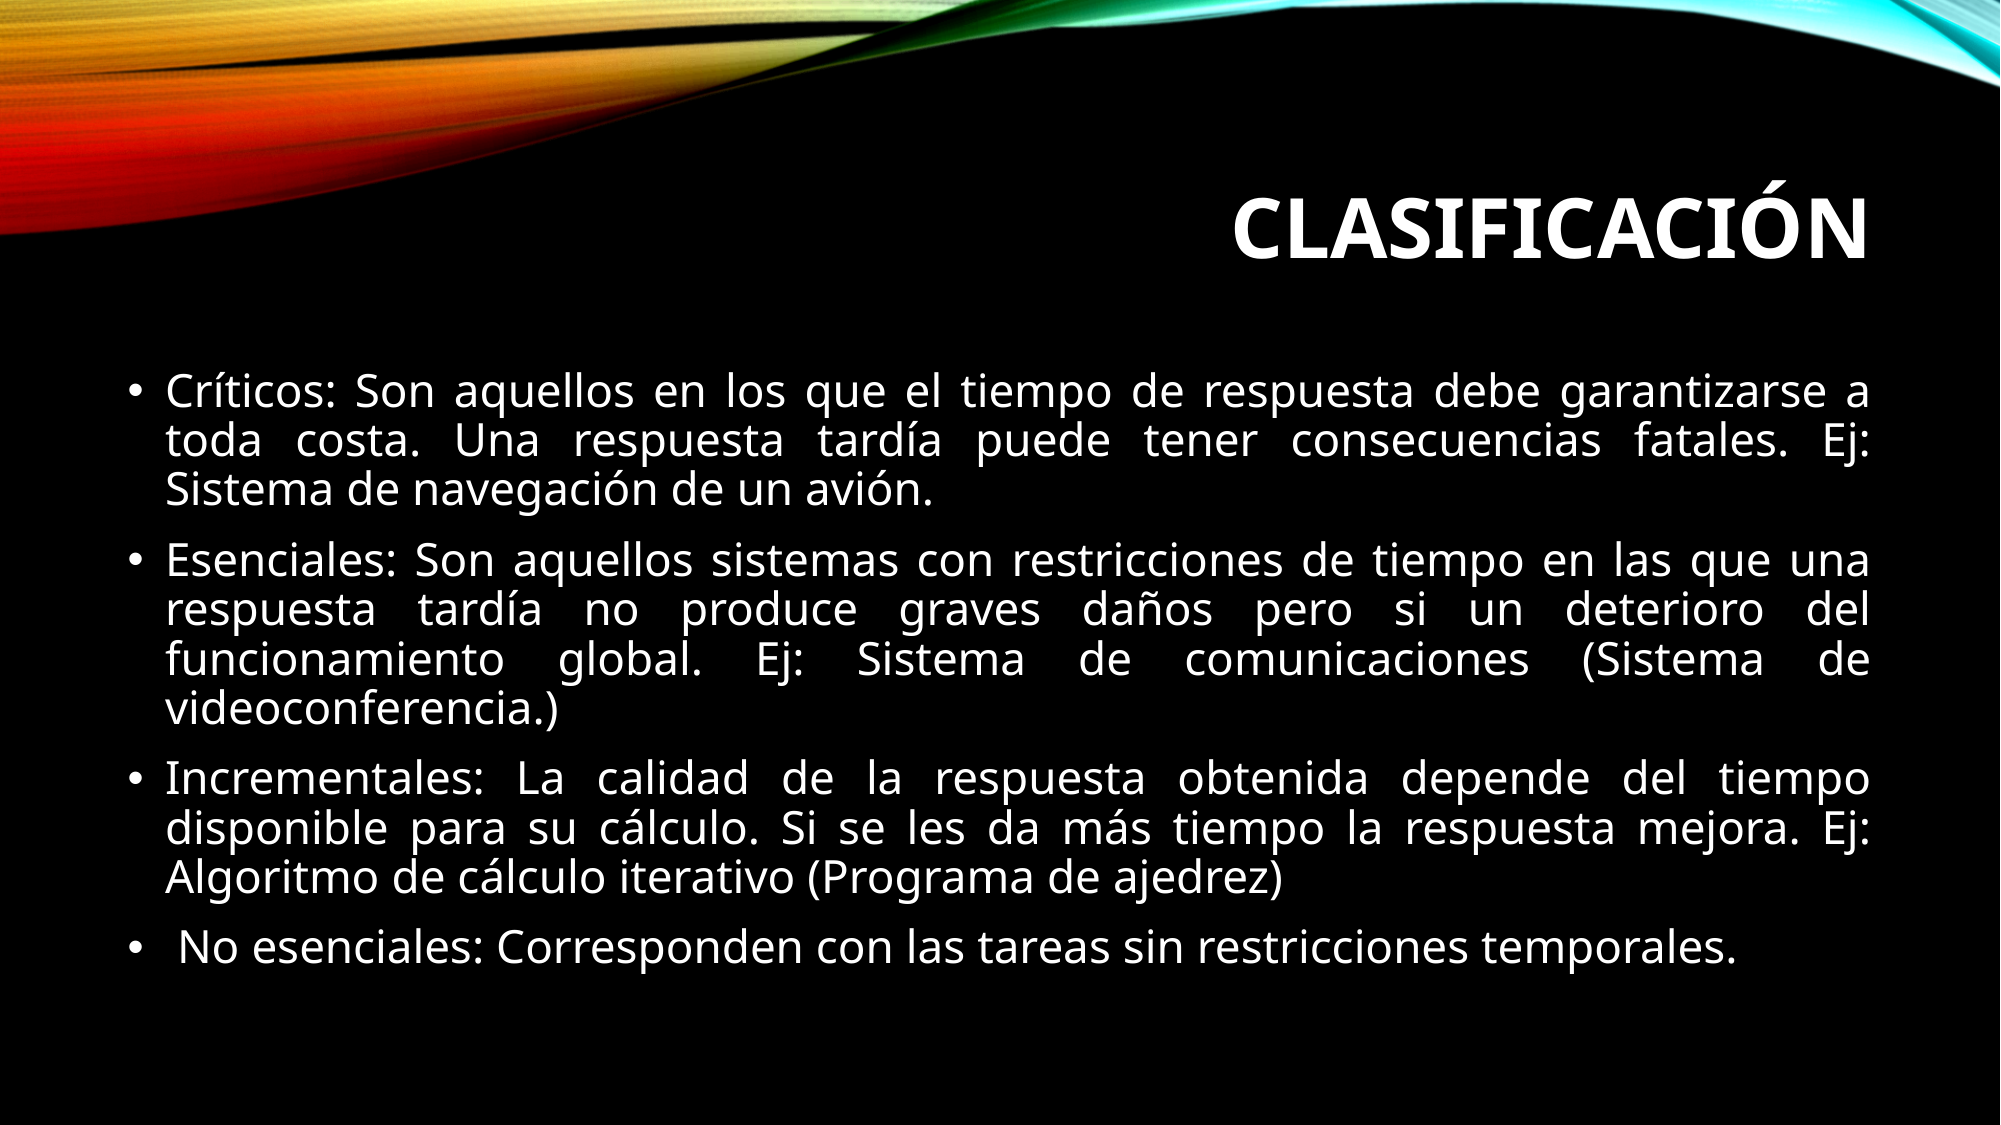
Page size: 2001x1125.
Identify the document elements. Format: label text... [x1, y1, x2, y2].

title Clasificación [474, 125, 1888, 338]
list Críticos: Son aquellos en los que el tiempo de respuesta debe garantizarse a toda costa. Una respuesta tardía puede tener consecuencias fatales. Ej: Sistema de navegación de un avión. Esenciales: Son aquellos sistemas con restricciones de tiempo en las que una respuesta tardía no produce graves daños pero si un deterioro del funcionamiento global. Ej: Sistema de comunicaciones (Sistema de videoconferencia.) Incrementales: La calidad de la respuesta obtenida depende del tiempo disponible para su cálculo. Si se les da más tiempo la respuesta mejora. Ej: Algoritmo de cálculo iterativo (Programa de ajedrez) No esenciales: Corresponden con las tareas sin restricciones temporales. [112, 360, 1888, 1021]
picture [0, 0, 2000, 237]
